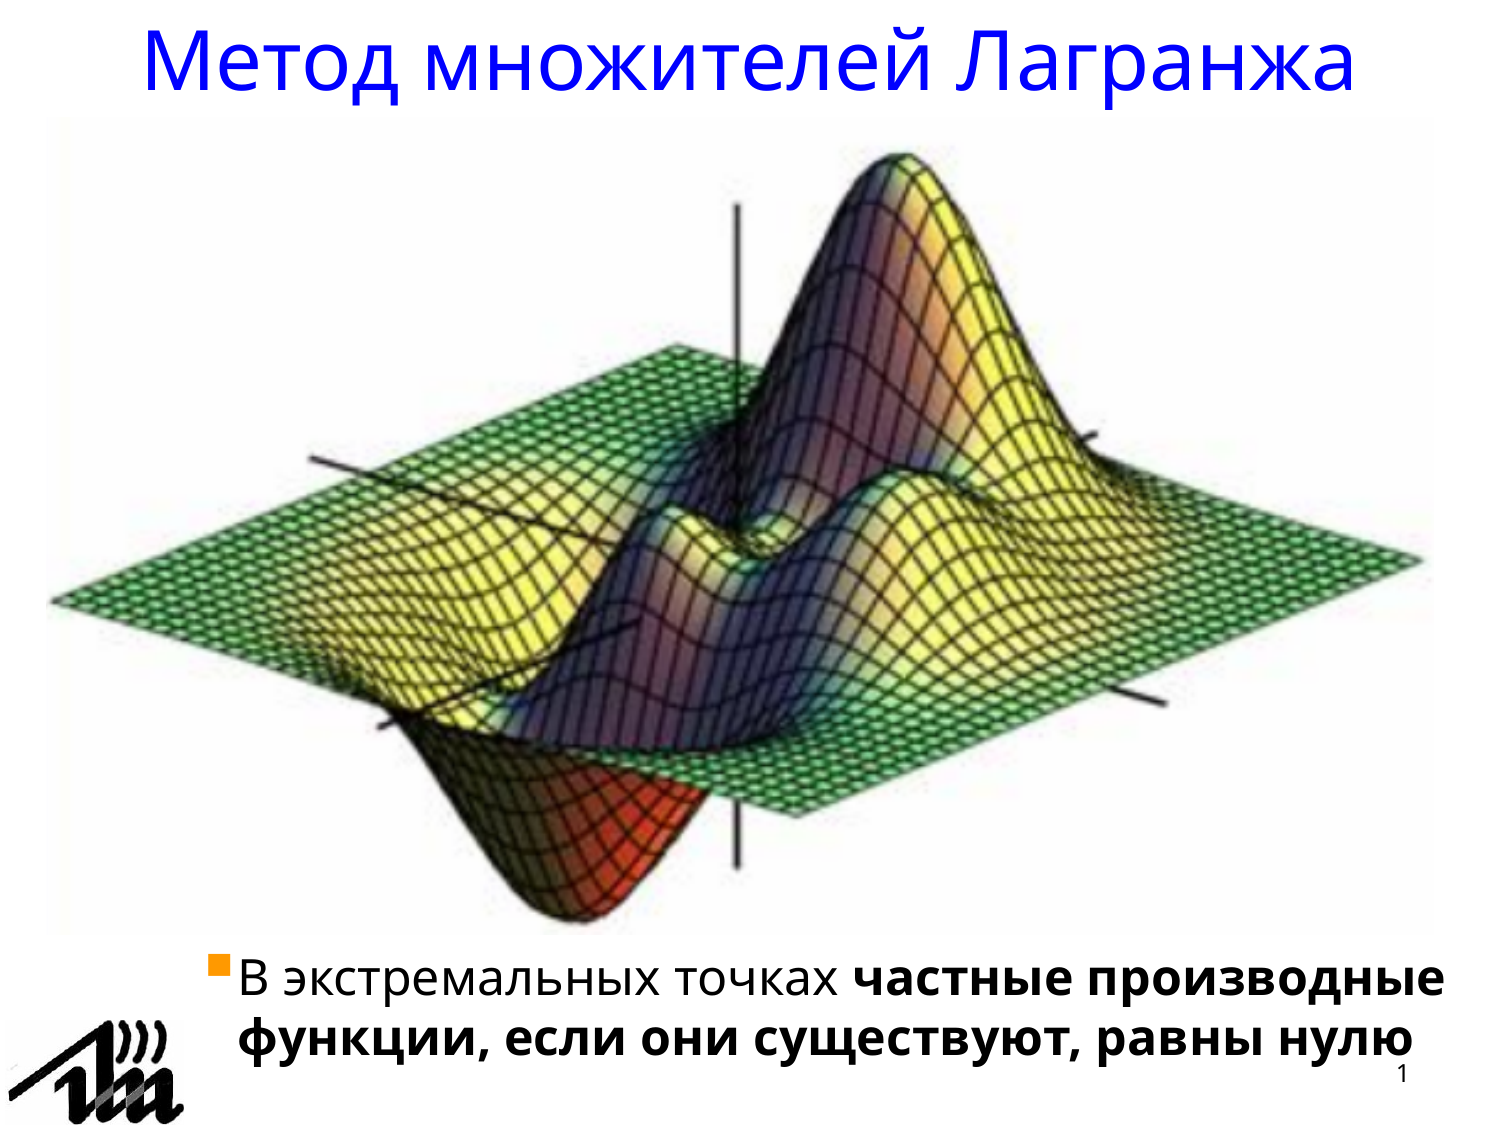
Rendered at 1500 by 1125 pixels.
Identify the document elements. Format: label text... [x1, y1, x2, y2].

text_box В экстремальных точках частные производные функции, если они существуют, равны нулю [187, 937, 1500, 1071]
picture [5, 1020, 184, 1125]
title Метод множителей Лагранжа [0, 0, 1500, 141]
picture [46, 116, 1435, 936]
slide_number 1 [1074, 1071, 1426, 1100]
